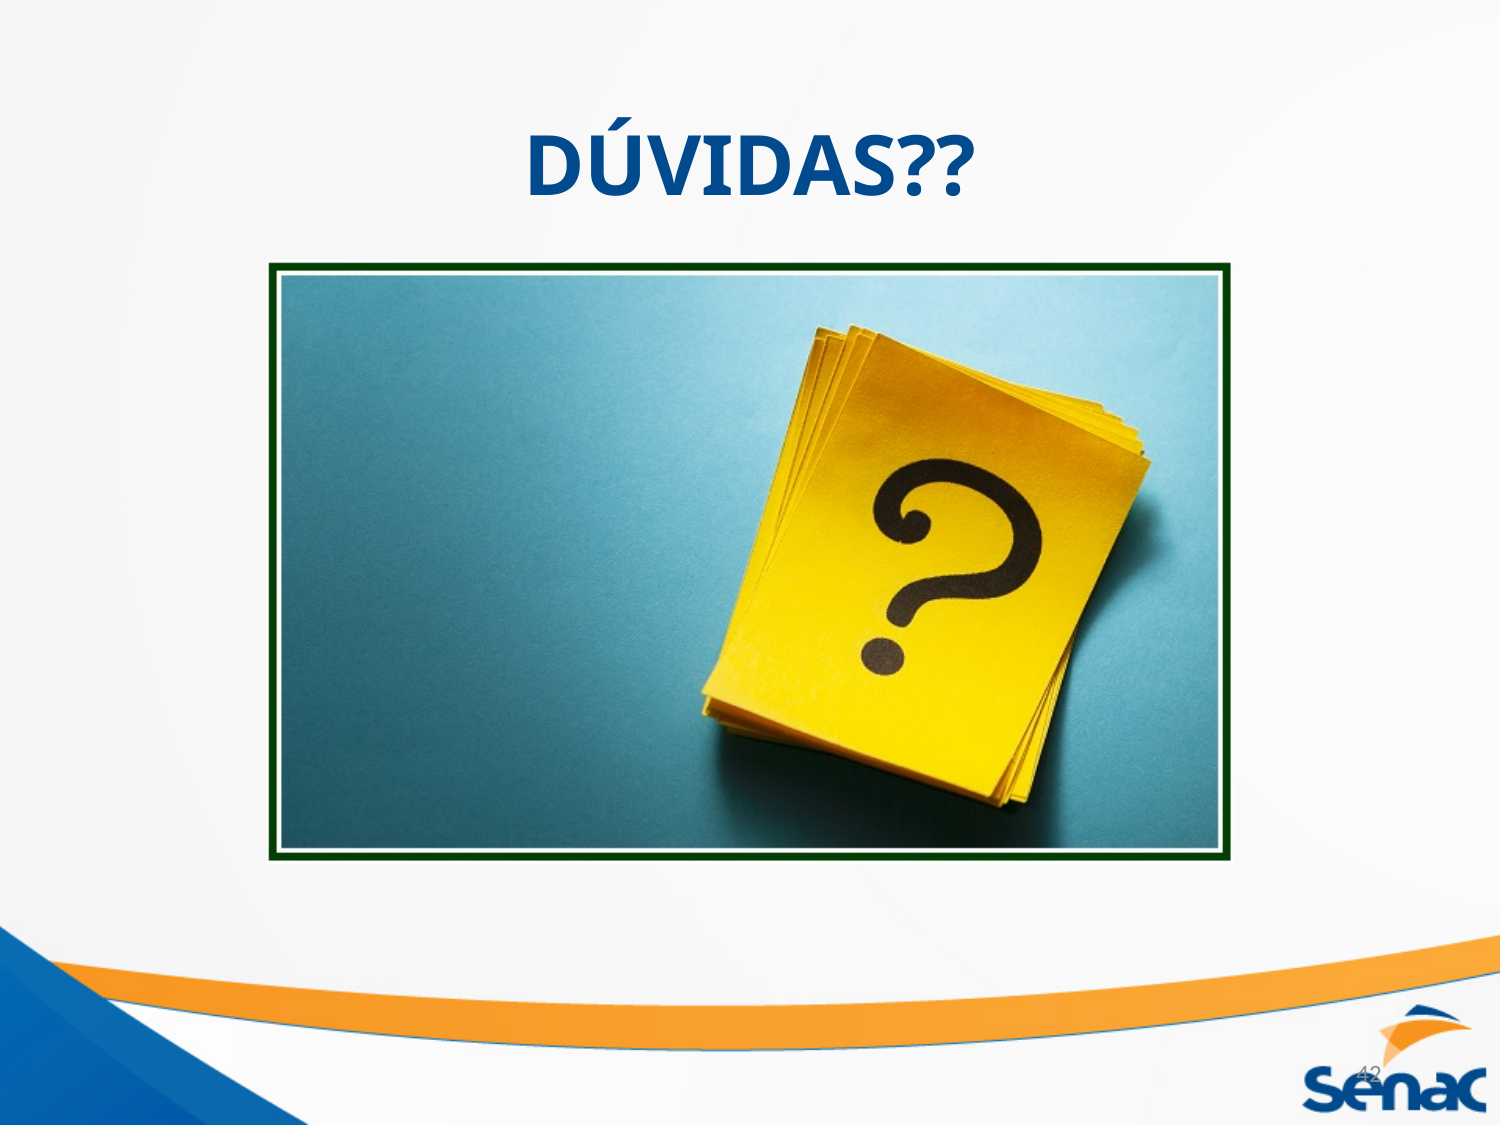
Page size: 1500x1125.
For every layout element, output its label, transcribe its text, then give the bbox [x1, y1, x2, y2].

picture [0, 0, 1500, 1125]
slide_number 42 [1059, 1042, 1397, 1103]
title DÚVIDAS?? [103, 59, 1397, 278]
